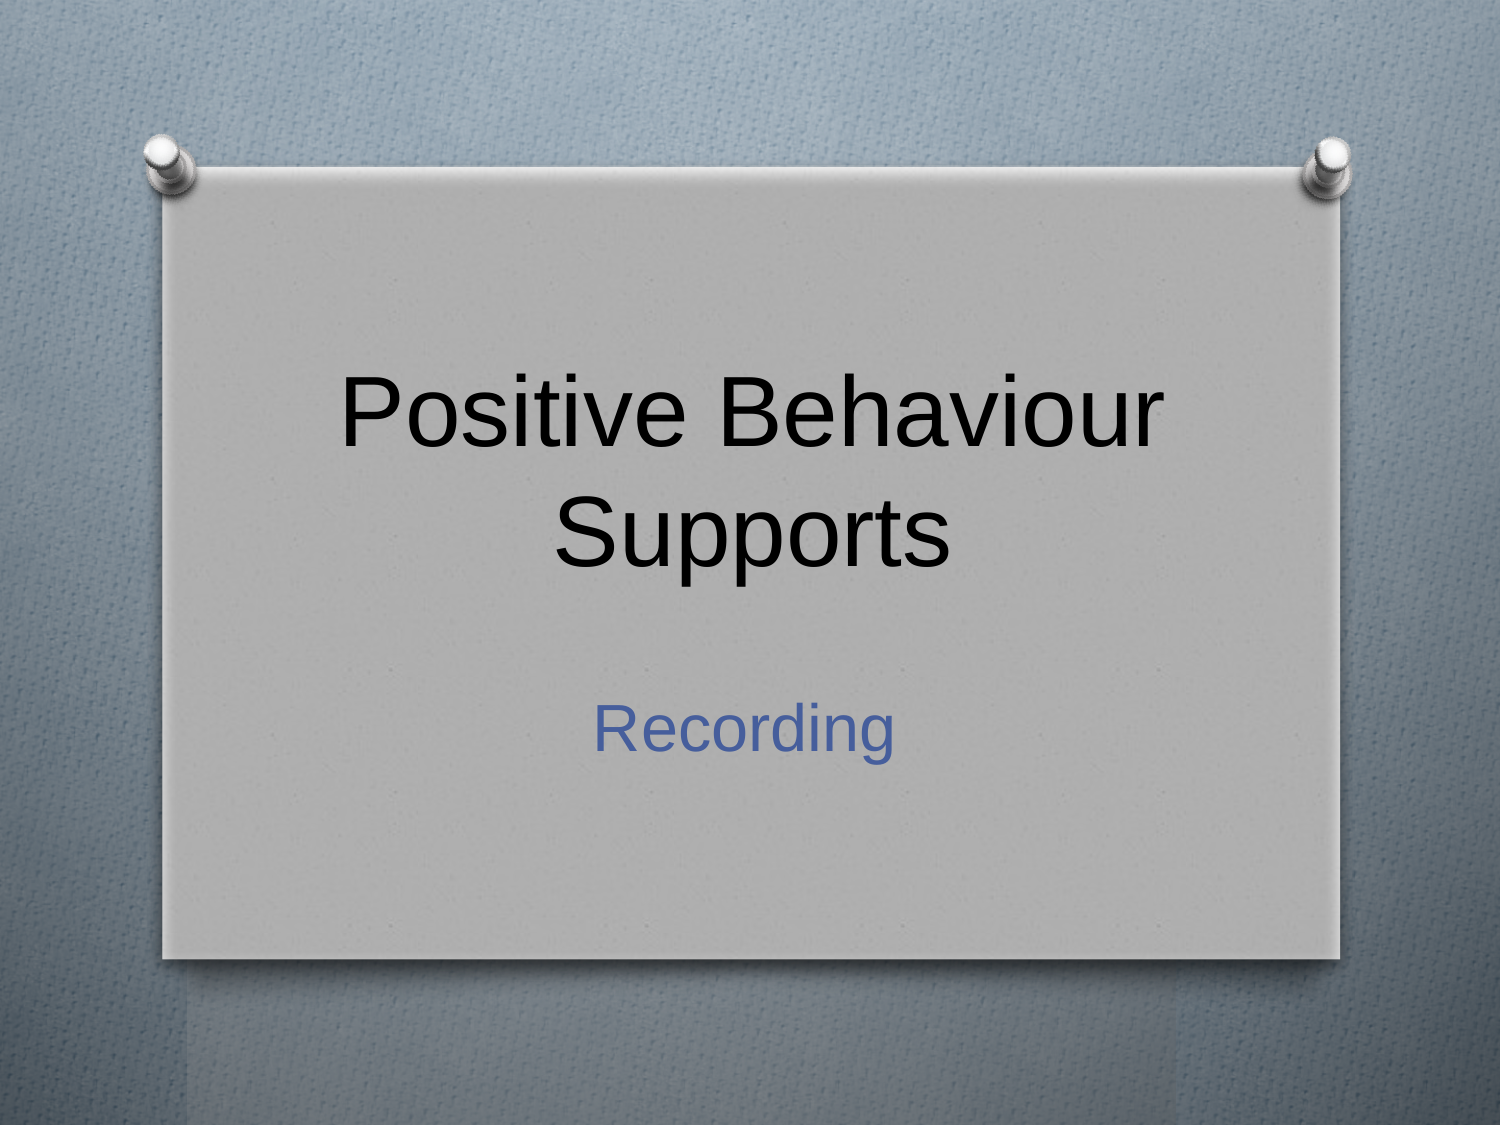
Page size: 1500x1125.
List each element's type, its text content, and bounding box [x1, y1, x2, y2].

title Positive Behaviour Supports [283, 294, 1223, 595]
subtitle Recording [283, 676, 1221, 863]
picture [1274, 109, 1396, 230]
picture [112, 100, 235, 224]
